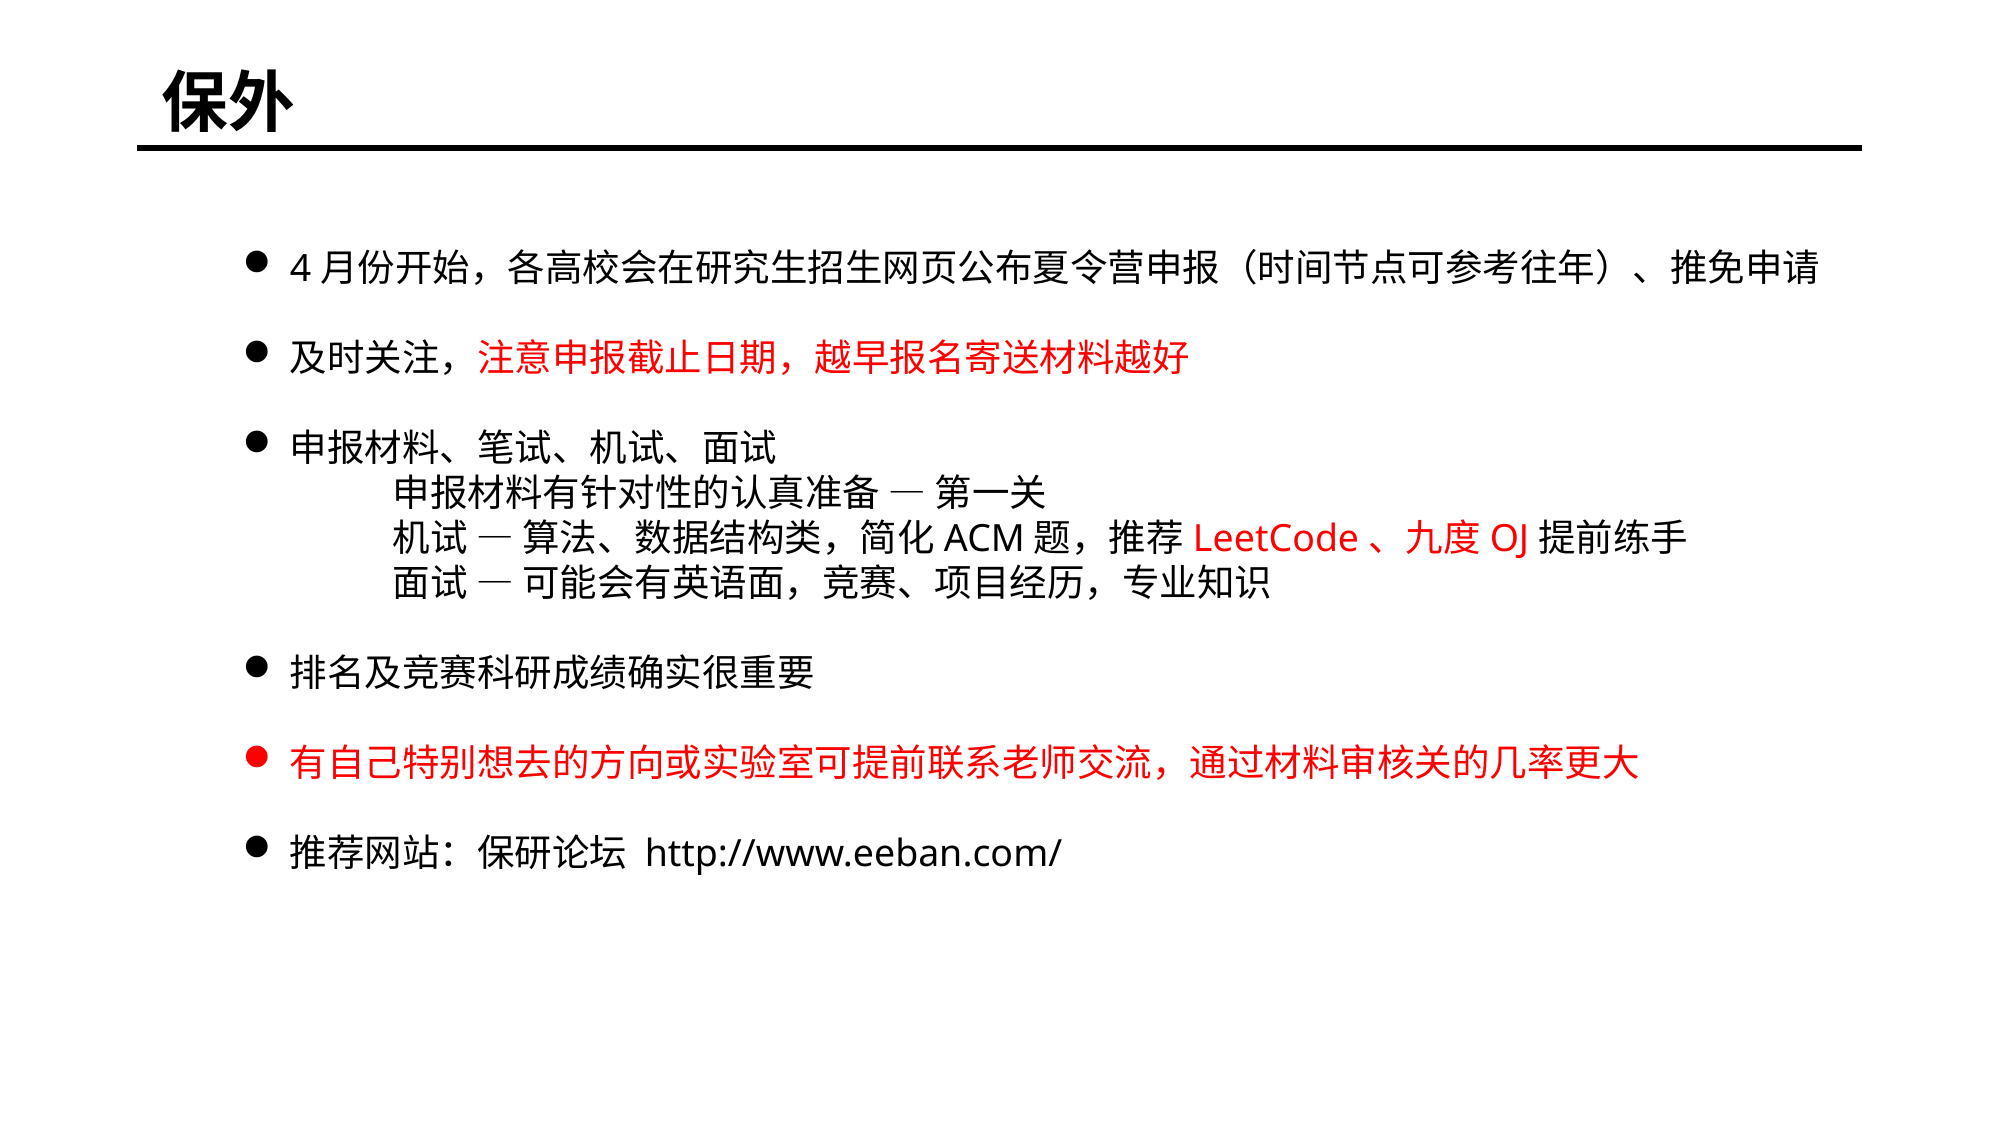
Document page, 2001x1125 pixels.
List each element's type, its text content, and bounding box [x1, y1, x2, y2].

text_box 4月份开始，各高校会在研究生招生网页公布夏令营申报（时间节点可参考往年）、推免申请 及时关注，注意申报截止日期，越早报名寄送材料越好 申报材料、笔试、机试、面试 申报材料有针对性的认真准备 — 第一关 机试 — 算法、数据结构类，简化ACM题，推荐LeetCode、九度OJ提前练手 面试 — 可能会有英语面，竞赛、项目经历，专业知识 排名及竞赛科研成绩确实很重要 有自己特别想去的方向或实验室可提前联系老师交流，通过材料审核关的几率更大 推荐网站：保研论坛 http://www.eeban.com/ [228, 236, 1954, 882]
text_box 保外 [0, 51, 570, 147]
